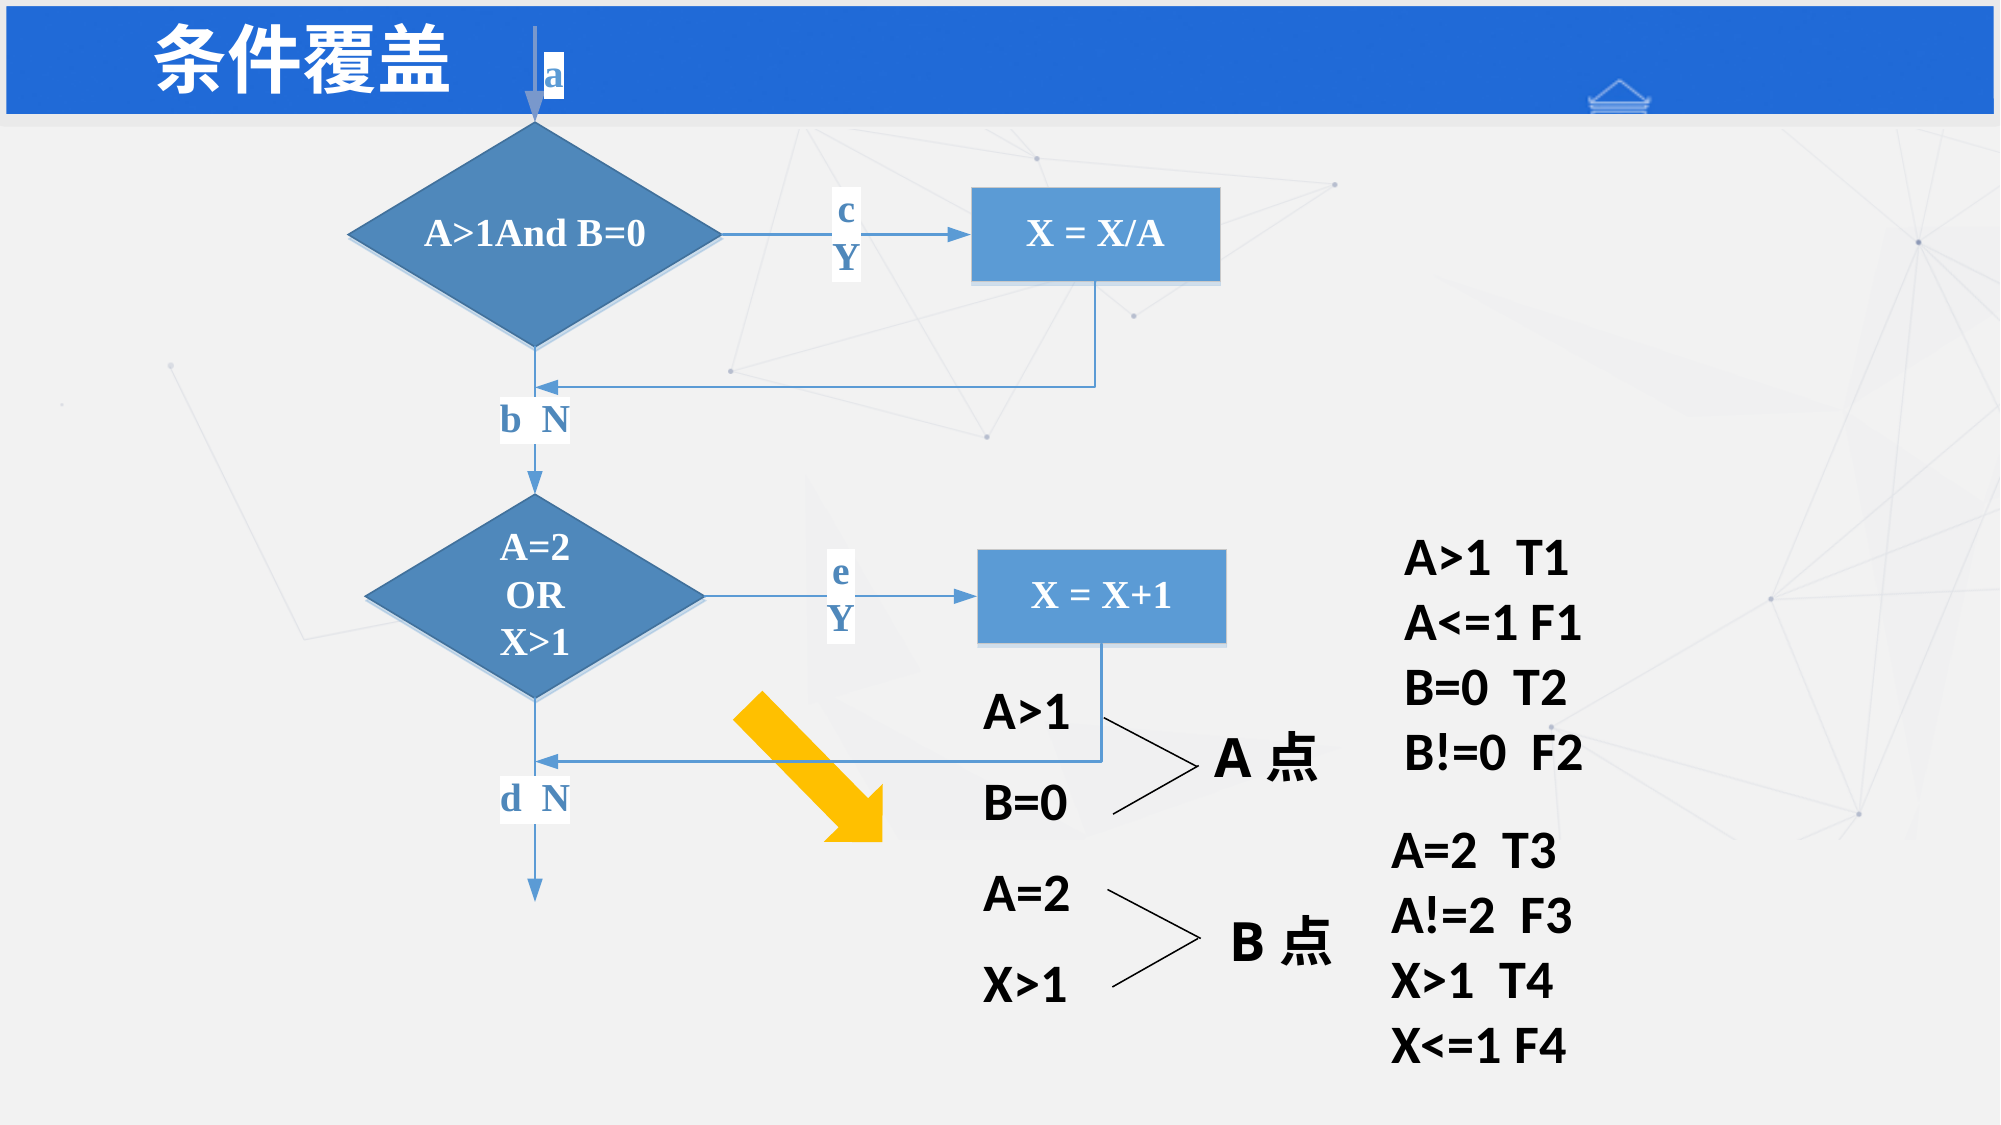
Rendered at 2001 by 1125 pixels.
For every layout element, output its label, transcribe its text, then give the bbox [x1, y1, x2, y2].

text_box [1107, 905, 1201, 939]
picture [0, 22, 2000, 905]
text_box A>1 T1 A<=1 F1 B=0 T2 B!=0 F2 [1389, 514, 1659, 854]
picture [7, 7, 137, 114]
title 条件覆盖 [137, 1, 1863, 125]
text_box A=2 T3 A!=2 F3 X>1 T4 X<=1 F4 [1376, 807, 1643, 1125]
text_box A>1 B=0 A=2 X>1 [968, 905, 1113, 1019]
text_box A点 [1237, 715, 1334, 796]
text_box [1112, 938, 1199, 987]
picture [1863, 7, 1993, 114]
text_box B点 [1215, 900, 1349, 980]
